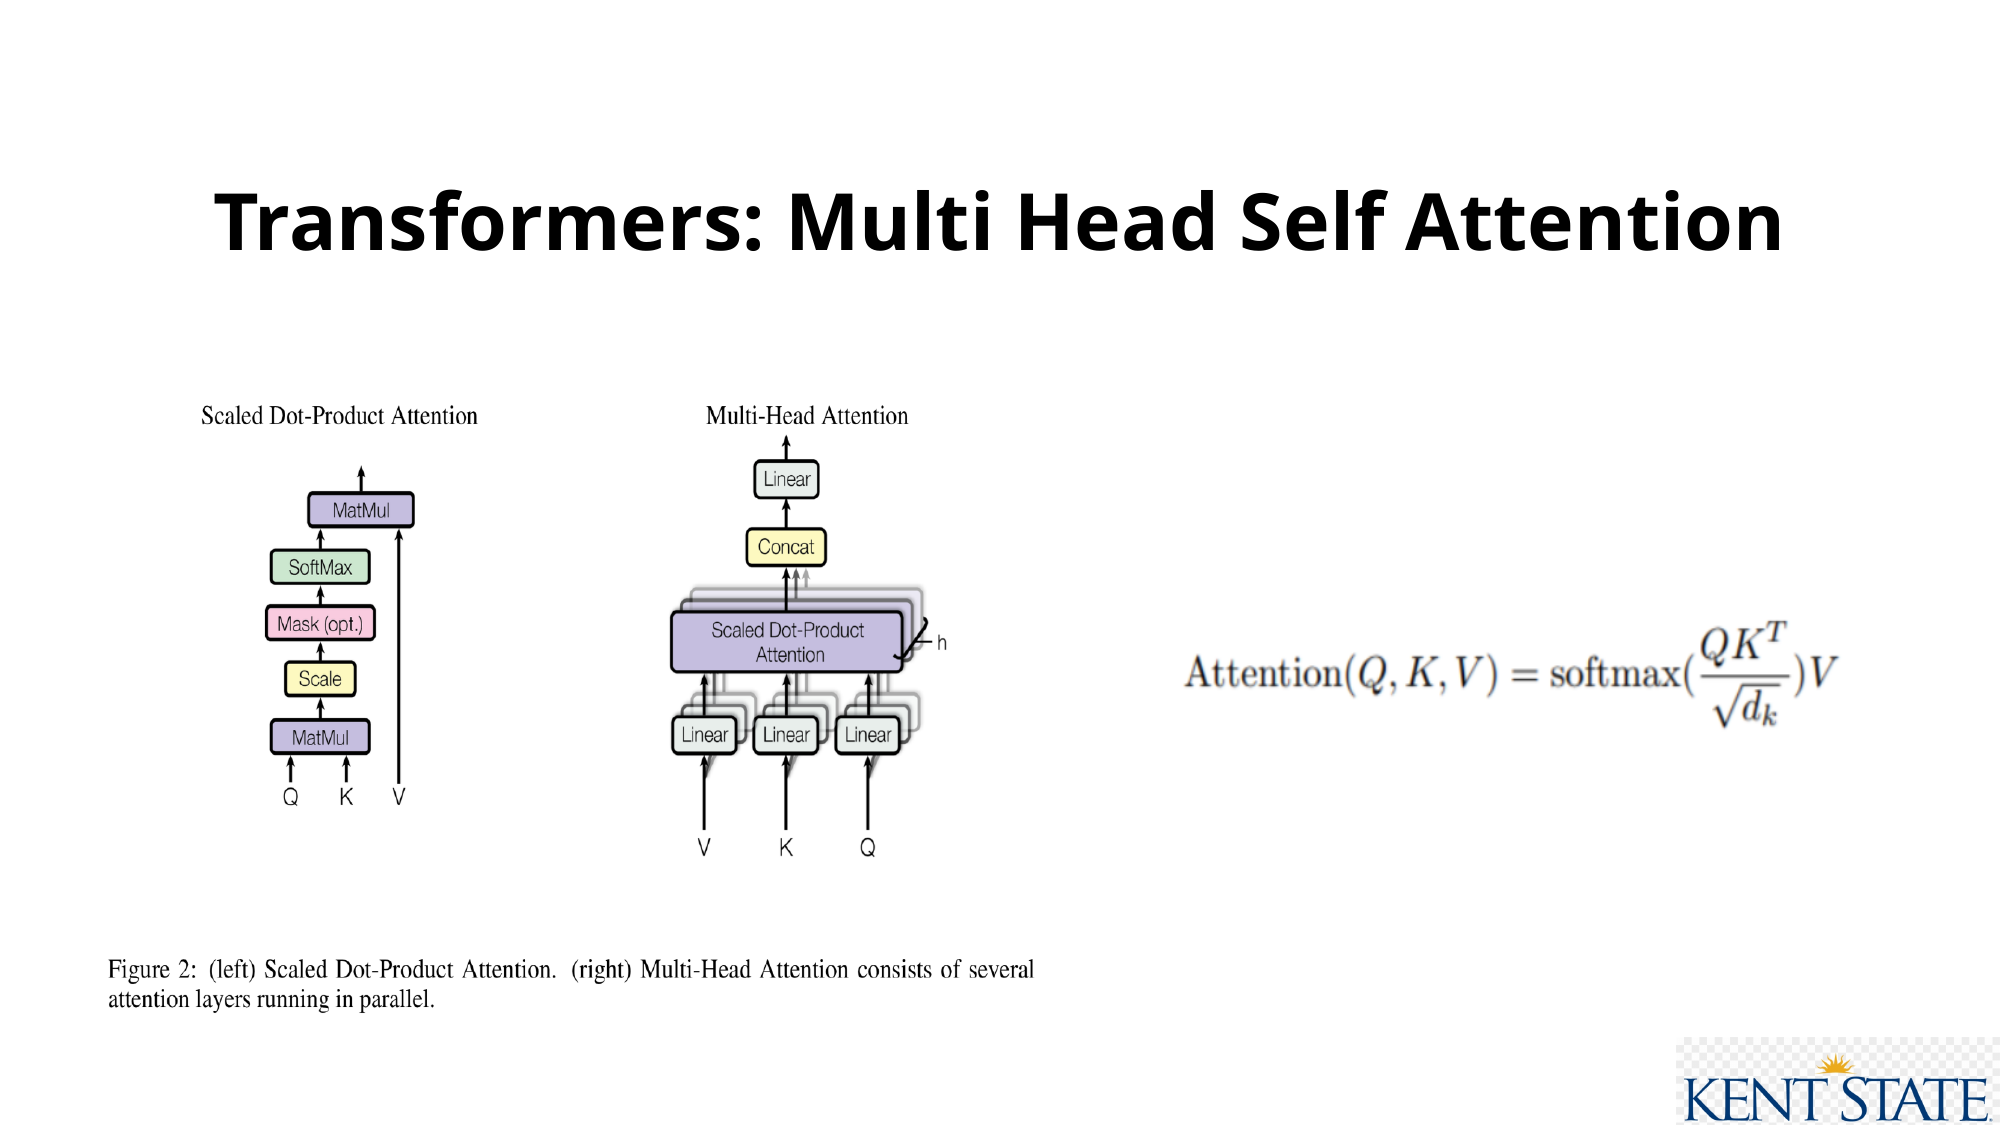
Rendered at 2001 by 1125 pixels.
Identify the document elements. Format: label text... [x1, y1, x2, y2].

text_box Transformers: Multi Head Self Attention [196, 91, 1804, 275]
picture [33, 316, 1899, 1035]
picture [1676, 1037, 2000, 1125]
